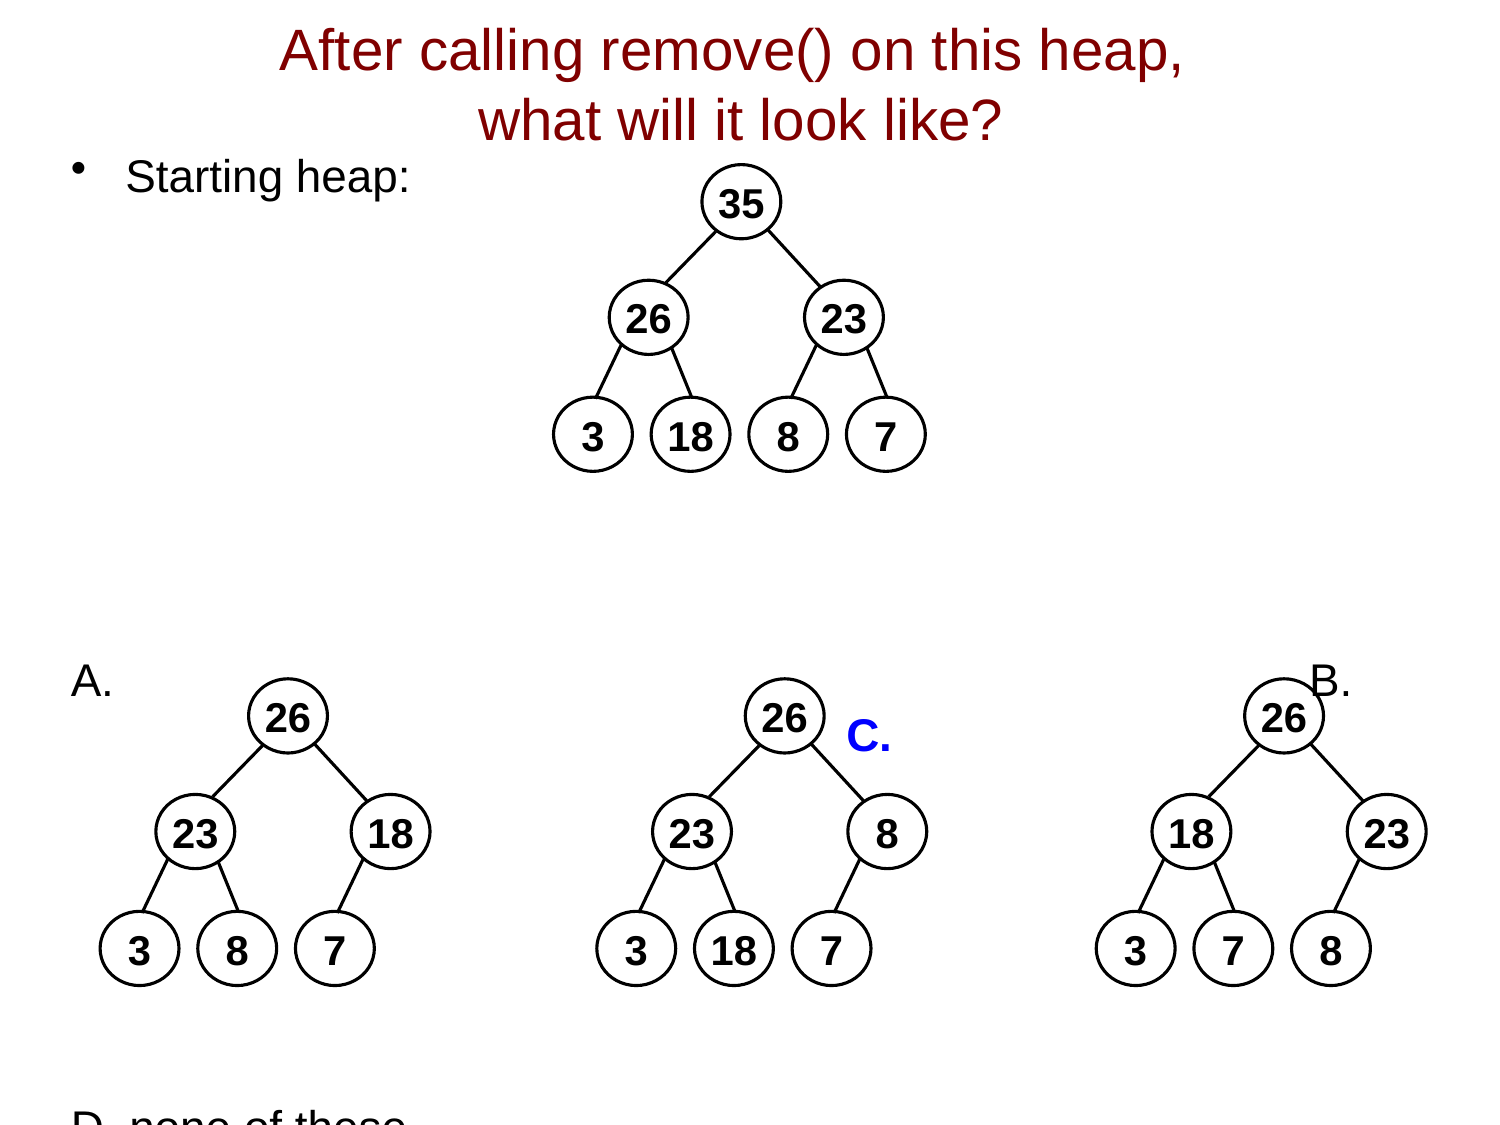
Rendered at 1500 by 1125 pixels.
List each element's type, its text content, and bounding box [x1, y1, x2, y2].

text_box 3 [596, 911, 676, 986]
text_box 23 [1347, 794, 1427, 869]
text_box 8 [748, 397, 828, 472]
text_box 18 [651, 397, 731, 472]
text_box 18 [1151, 794, 1231, 869]
text_box 3 [1096, 911, 1176, 986]
title After calling remove() on this heap, what will it look like? [96, 12, 1386, 138]
text_box 8 [197, 911, 277, 986]
text_box 8 [1291, 911, 1371, 986]
text_box 7 [792, 911, 872, 986]
text_box 26 [1244, 678, 1324, 754]
text_box 18 [351, 794, 431, 869]
text_box 35 [701, 164, 781, 239]
text_box 3 [100, 911, 179, 986]
text_box 8 [847, 794, 927, 869]
text_box 18 [694, 911, 774, 986]
text_box 7 [1193, 911, 1273, 986]
text_box 7 [295, 911, 375, 986]
text_box 7 [846, 397, 926, 472]
text_box 23 [652, 794, 732, 869]
text_box 26 [248, 678, 328, 754]
text_box 23 [804, 280, 884, 355]
text_box 26 [745, 678, 825, 754]
text_box 23 [155, 794, 235, 869]
list Starting heap: A. B. C. D. none of these [55, 138, 1500, 1060]
text_box 26 [609, 280, 689, 355]
text_box 3 [553, 397, 633, 472]
